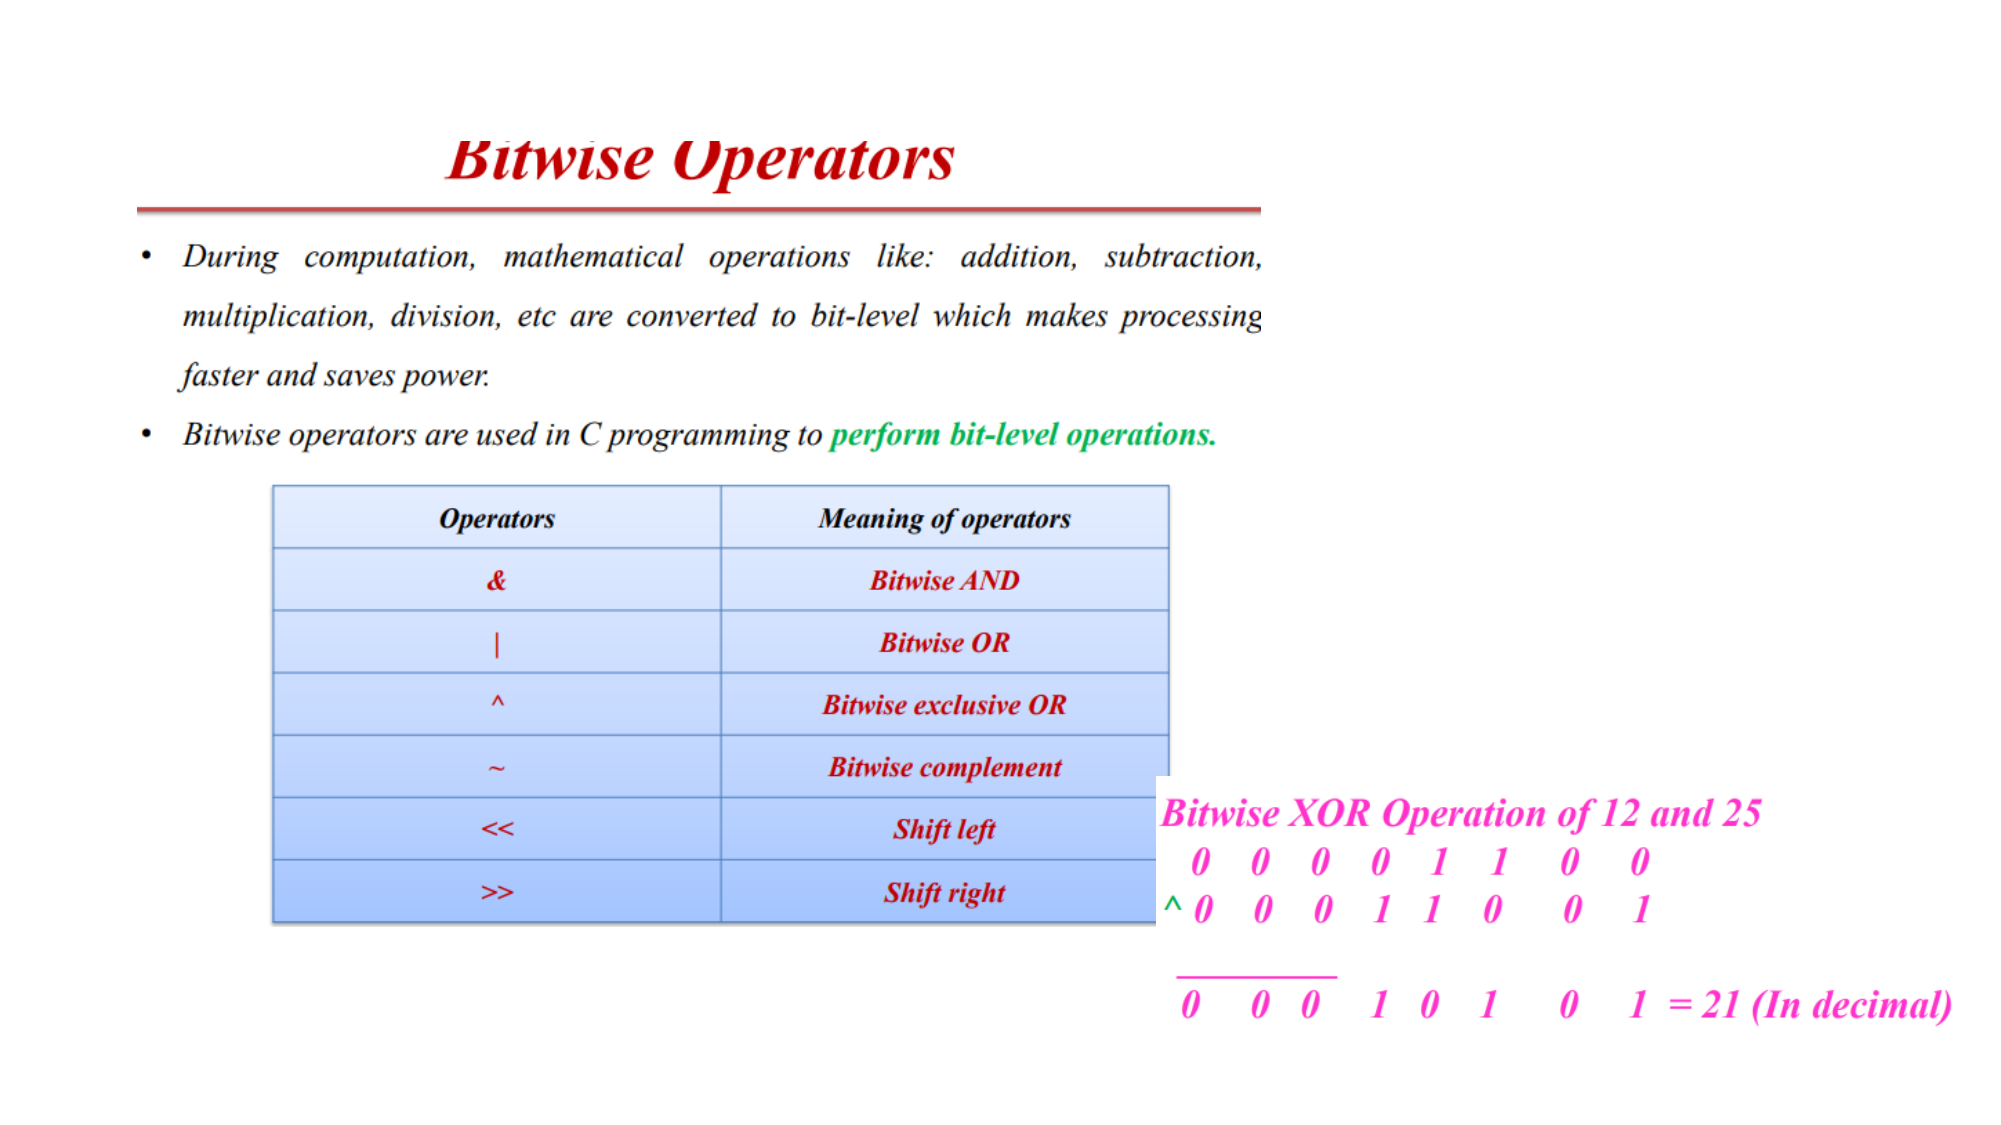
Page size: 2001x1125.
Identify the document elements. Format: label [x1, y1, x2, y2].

list [137, 141, 1261, 927]
picture [1156, 776, 1967, 1049]
